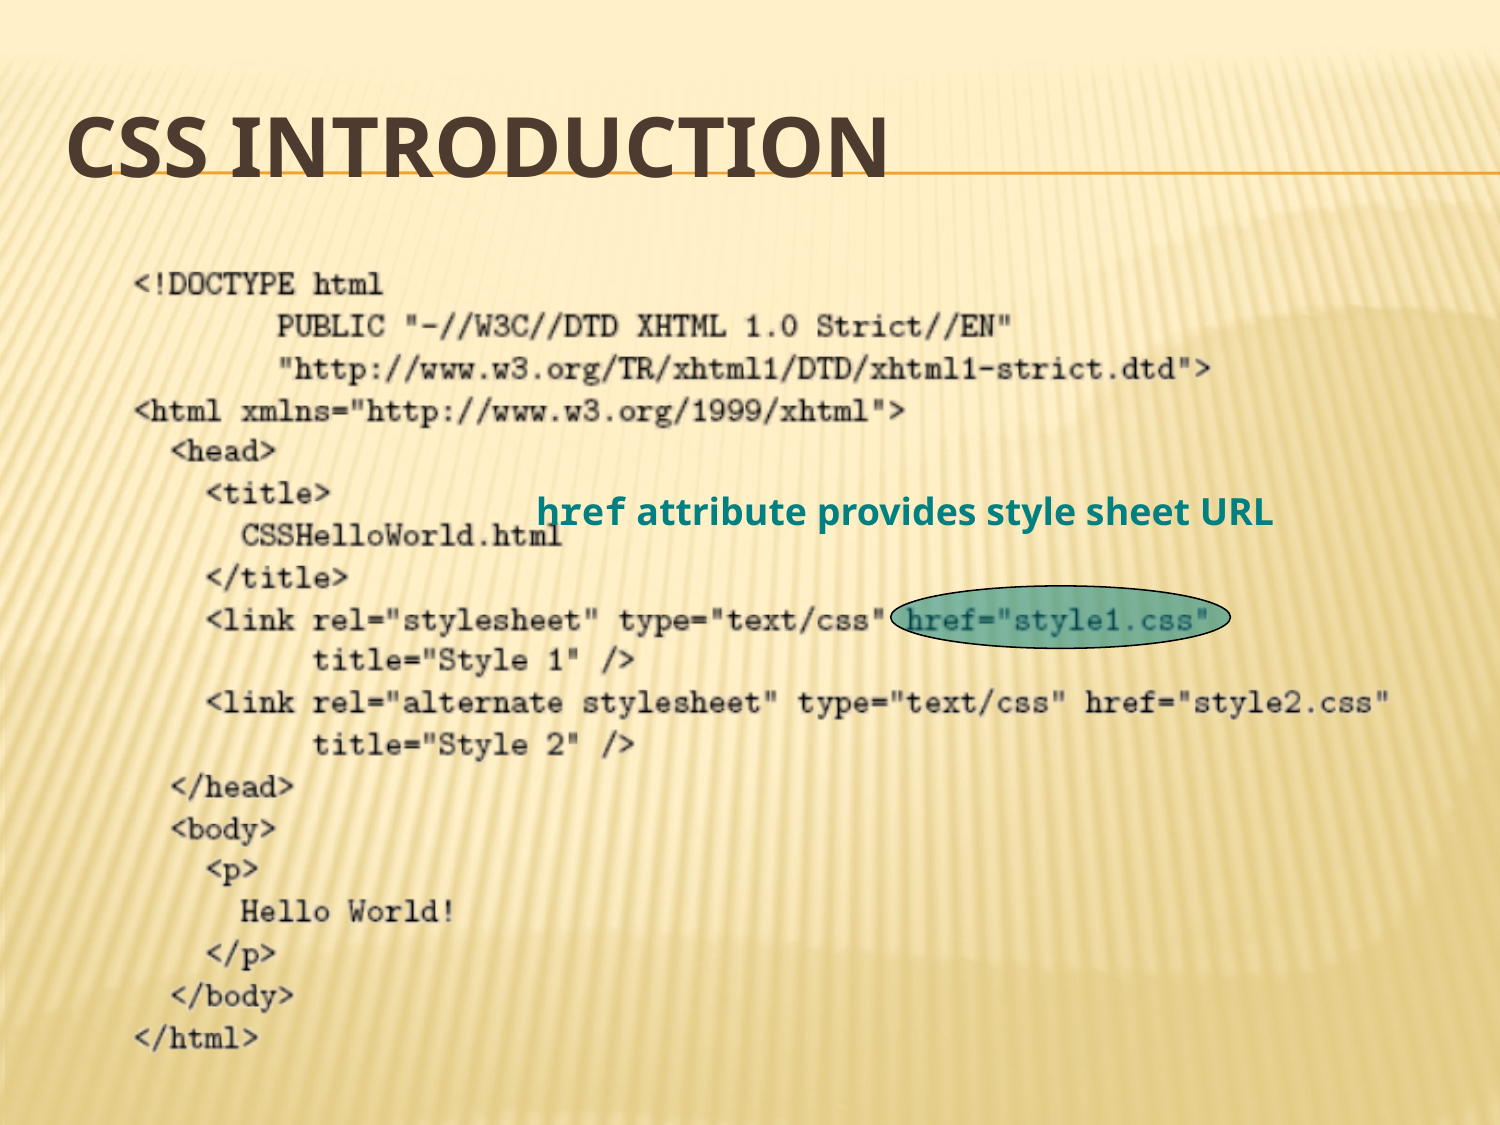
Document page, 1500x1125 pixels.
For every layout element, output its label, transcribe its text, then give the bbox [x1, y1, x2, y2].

title CSS Introduction [50, 75, 1475, 213]
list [116, 257, 1395, 1067]
